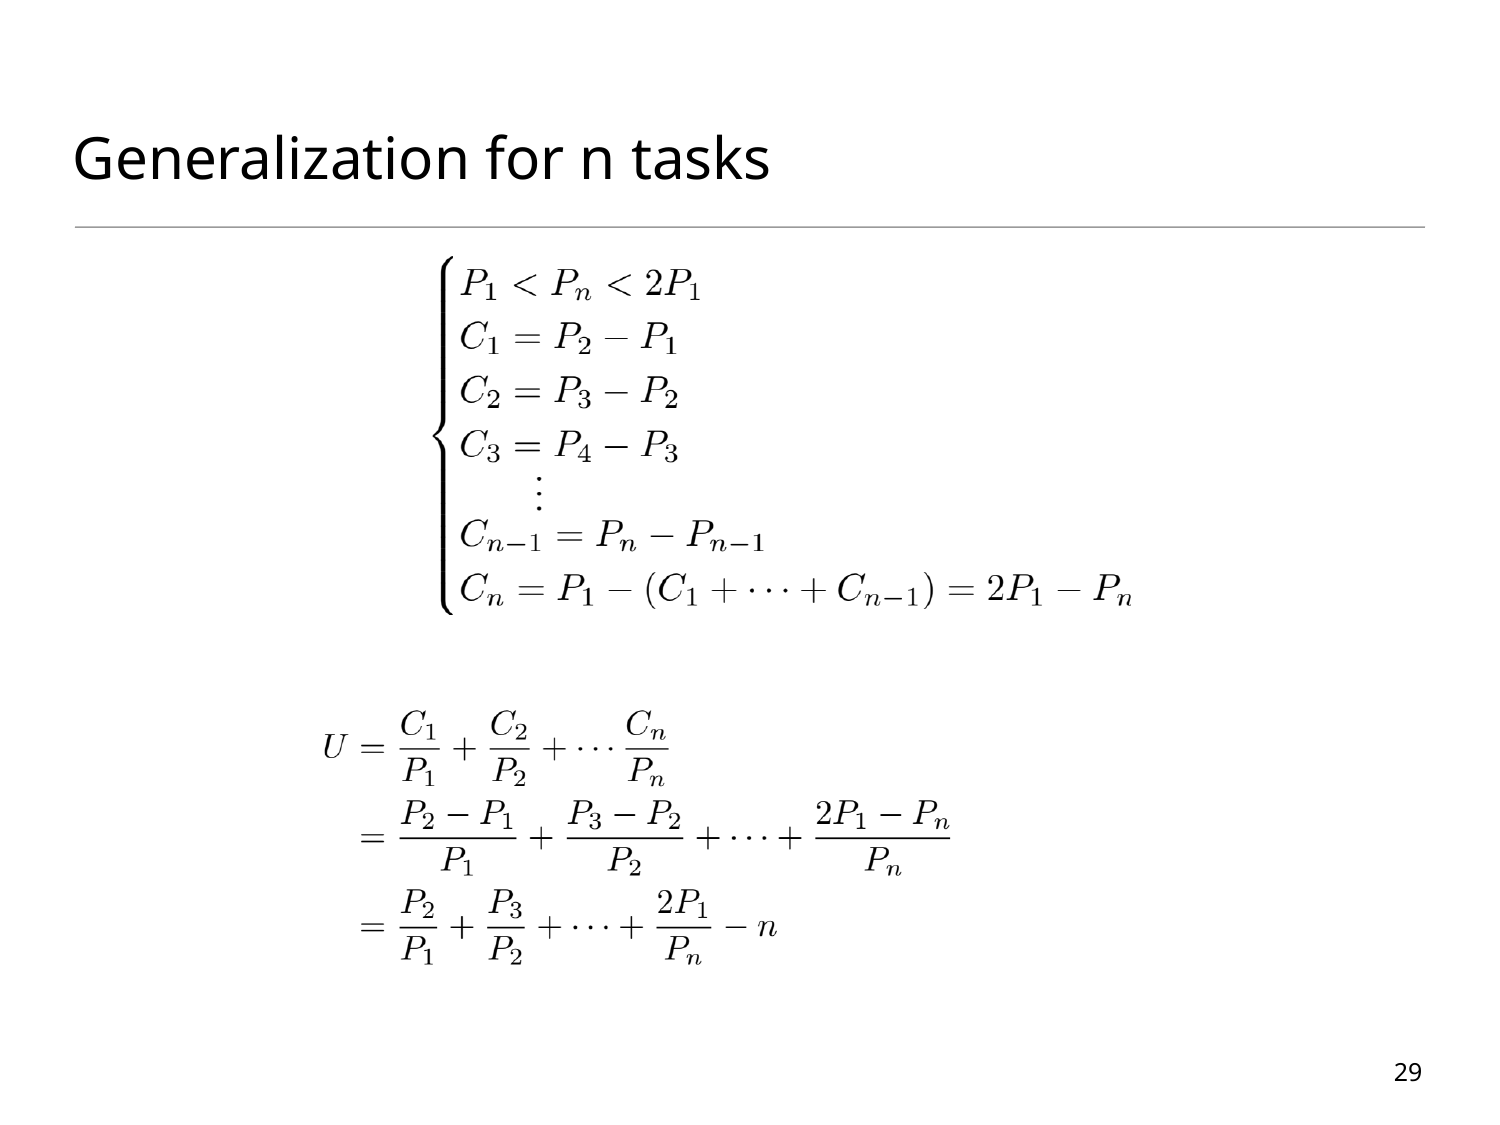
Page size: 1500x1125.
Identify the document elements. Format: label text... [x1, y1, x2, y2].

picture [324, 709, 951, 965]
picture [430, 255, 1132, 615]
title Generalization for n tasks [66, 36, 1436, 199]
